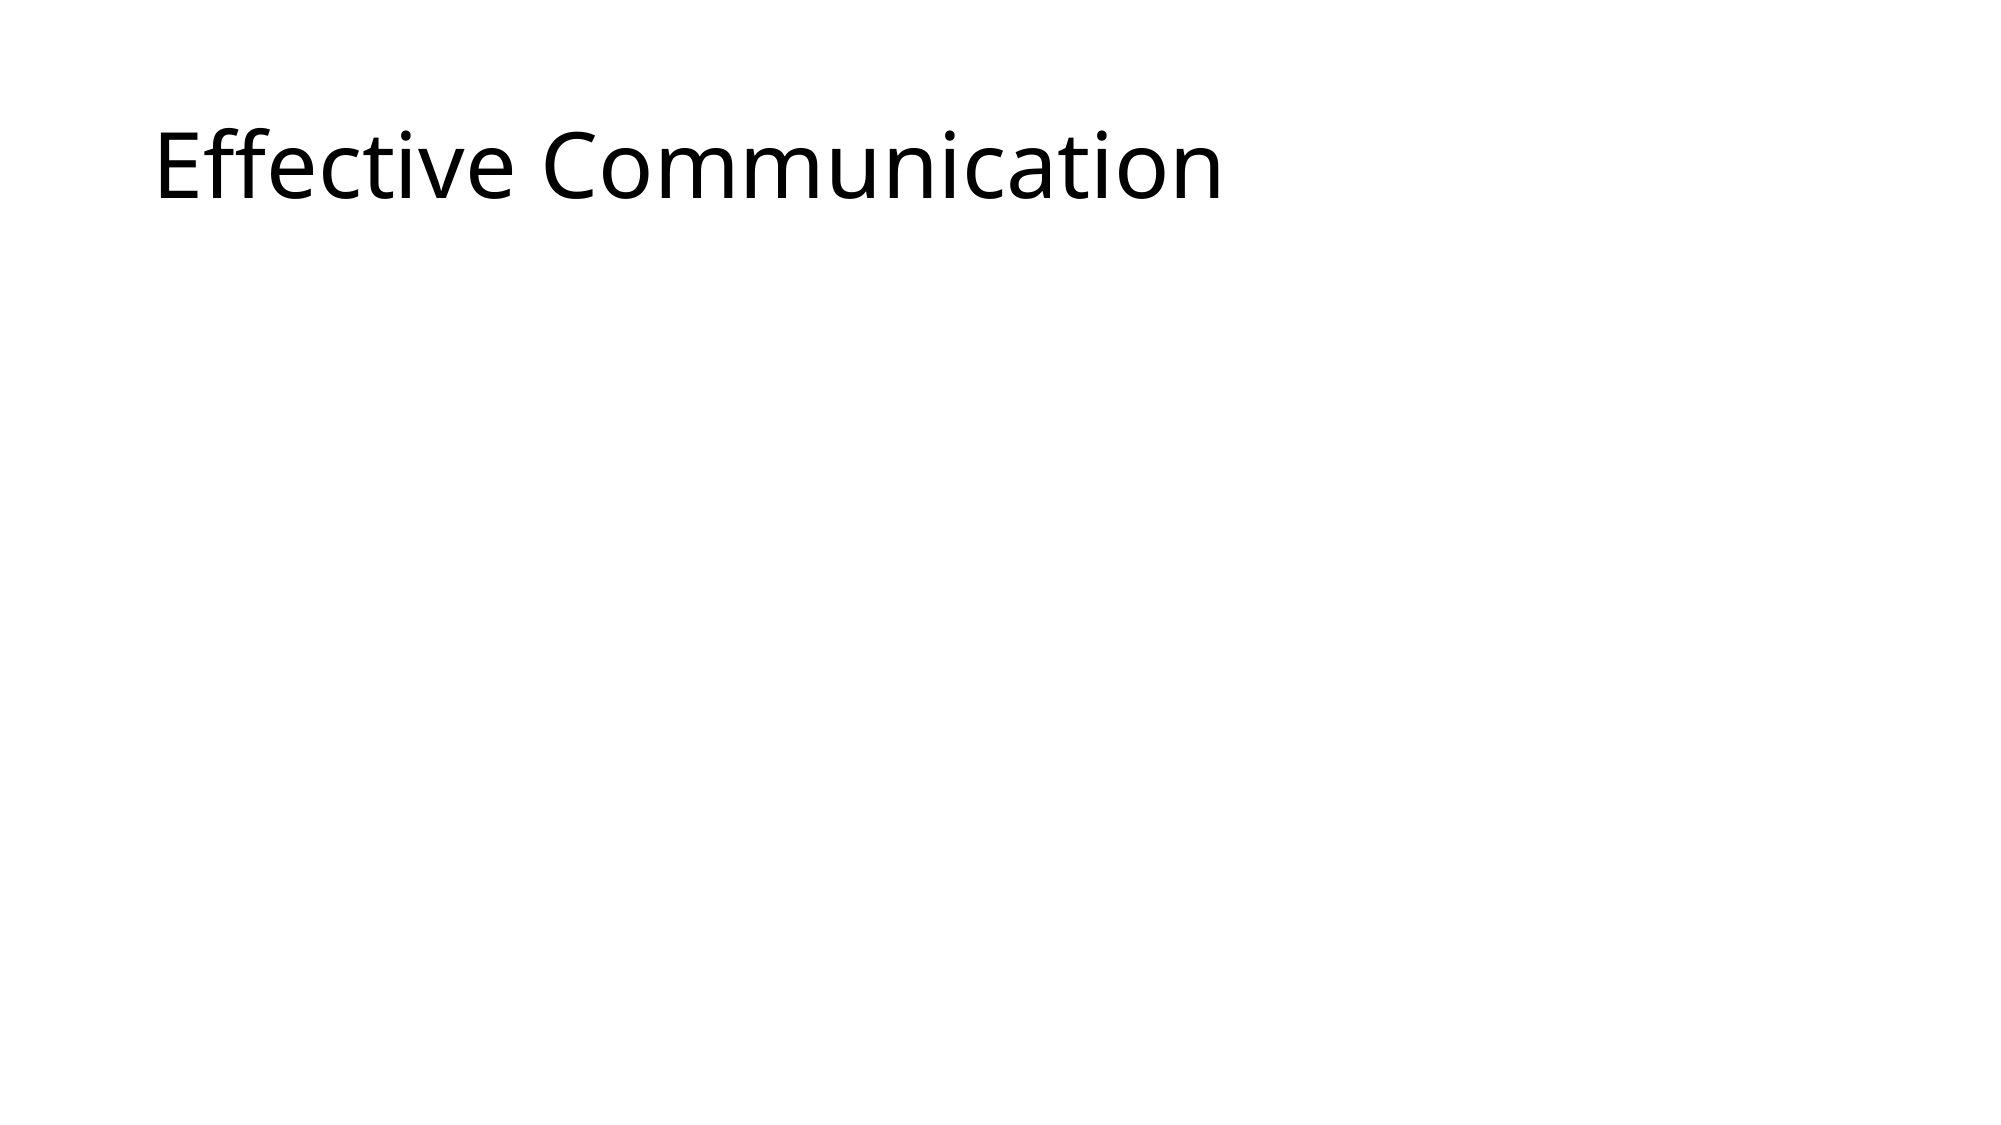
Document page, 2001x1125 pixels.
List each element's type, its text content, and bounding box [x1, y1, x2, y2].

title Effective Communication [137, 59, 1863, 278]
